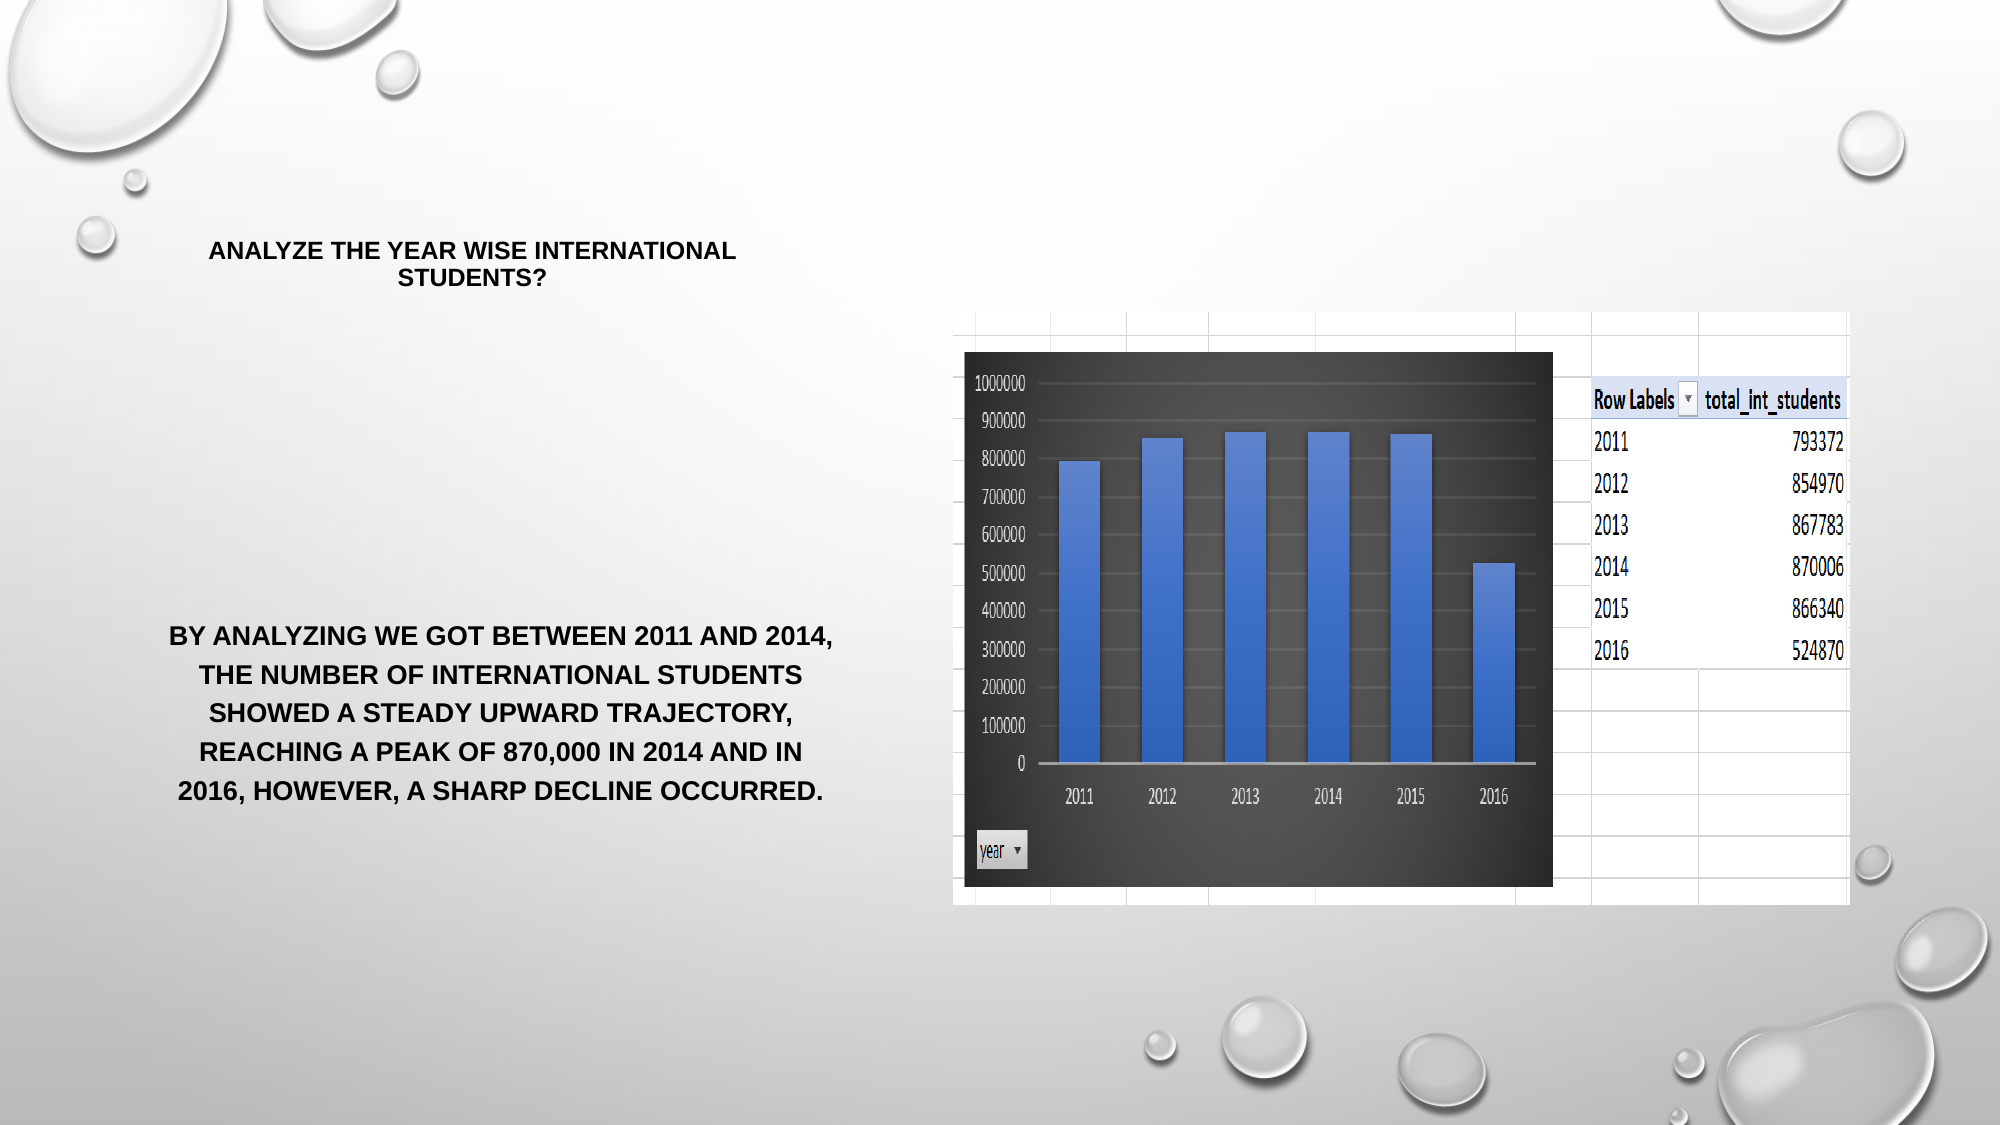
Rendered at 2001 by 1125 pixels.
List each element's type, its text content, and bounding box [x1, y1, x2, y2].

list By analyzing we got between 2011 and 2014, the number of international students showed a steady upward trajectory, reaching a peak of 870,000 in 2014 AND In 2016, however, a sharp decline occurred. [149, 431, 852, 950]
title Analyze the Year wise International Students? [149, 99, 796, 431]
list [952, 312, 1851, 905]
picture [0, 0, 2000, 1125]
